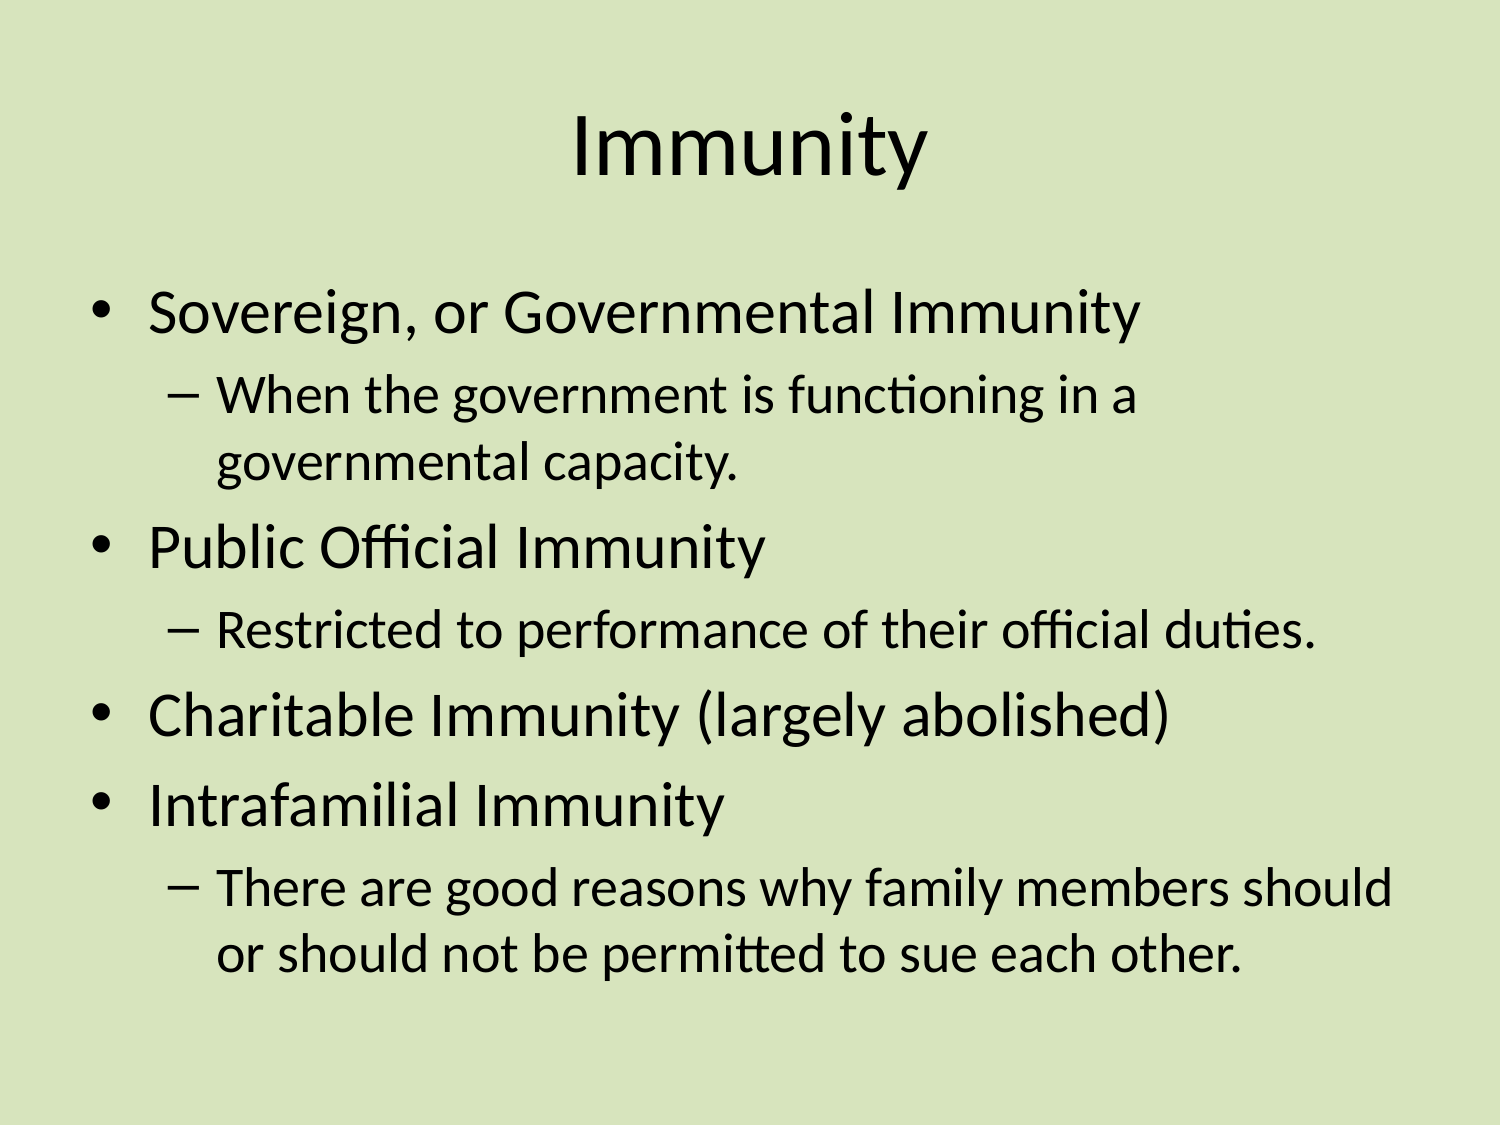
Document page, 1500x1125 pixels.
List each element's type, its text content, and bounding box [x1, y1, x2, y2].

title Immunity [75, 45, 1425, 233]
list Sovereign, or Governmental Immunity When the government is functioning in a governmental capacity. Public Official Immunity Restricted to performance of their official duties. Charitable Immunity (largely abolished) Intrafamilial Immunity There are good reasons why family members should or should not be permitted to sue each other. [75, 262, 1425, 1005]
